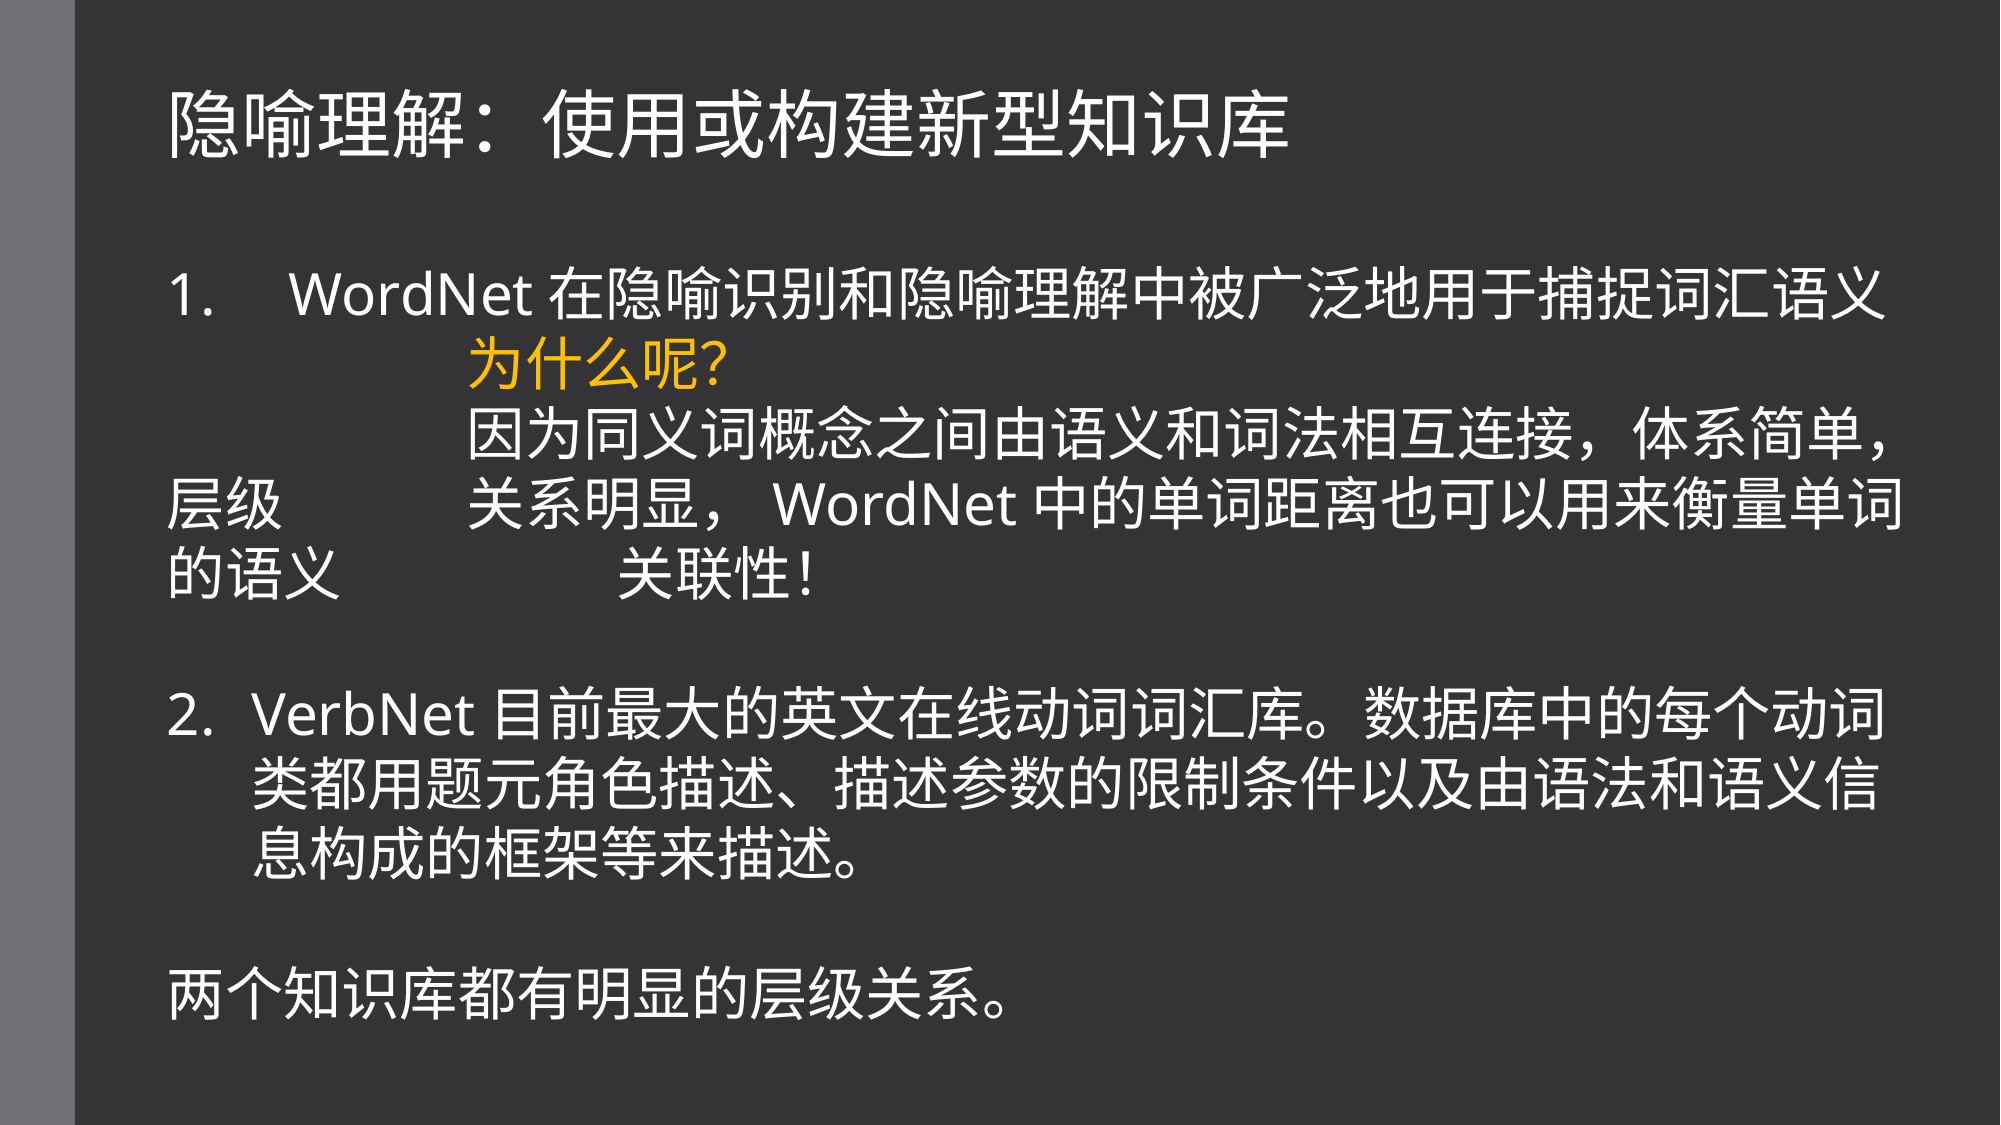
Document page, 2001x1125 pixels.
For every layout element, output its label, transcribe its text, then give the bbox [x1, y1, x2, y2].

text_box 隐喻理解：使用或构建新型知识库 WordNet在隐喻识别和隐喻理解中被广泛地用于捕捉词汇语义 为什么呢？ 因为同义词概念之间由语义和词法相互连接，体系简单，层级 关系明显，WordNet中的单词距离也可以用来衡量单词的语义 关联性！ VerbNet目前最大的英文在线动词词汇库。数据库中的每个动词类都用题元角色描述、描述参数的限制条件以及由语法和语义信息构成的框架等来描述。 两个知识库都有明显的层级关系。 [152, 69, 1933, 1035]
